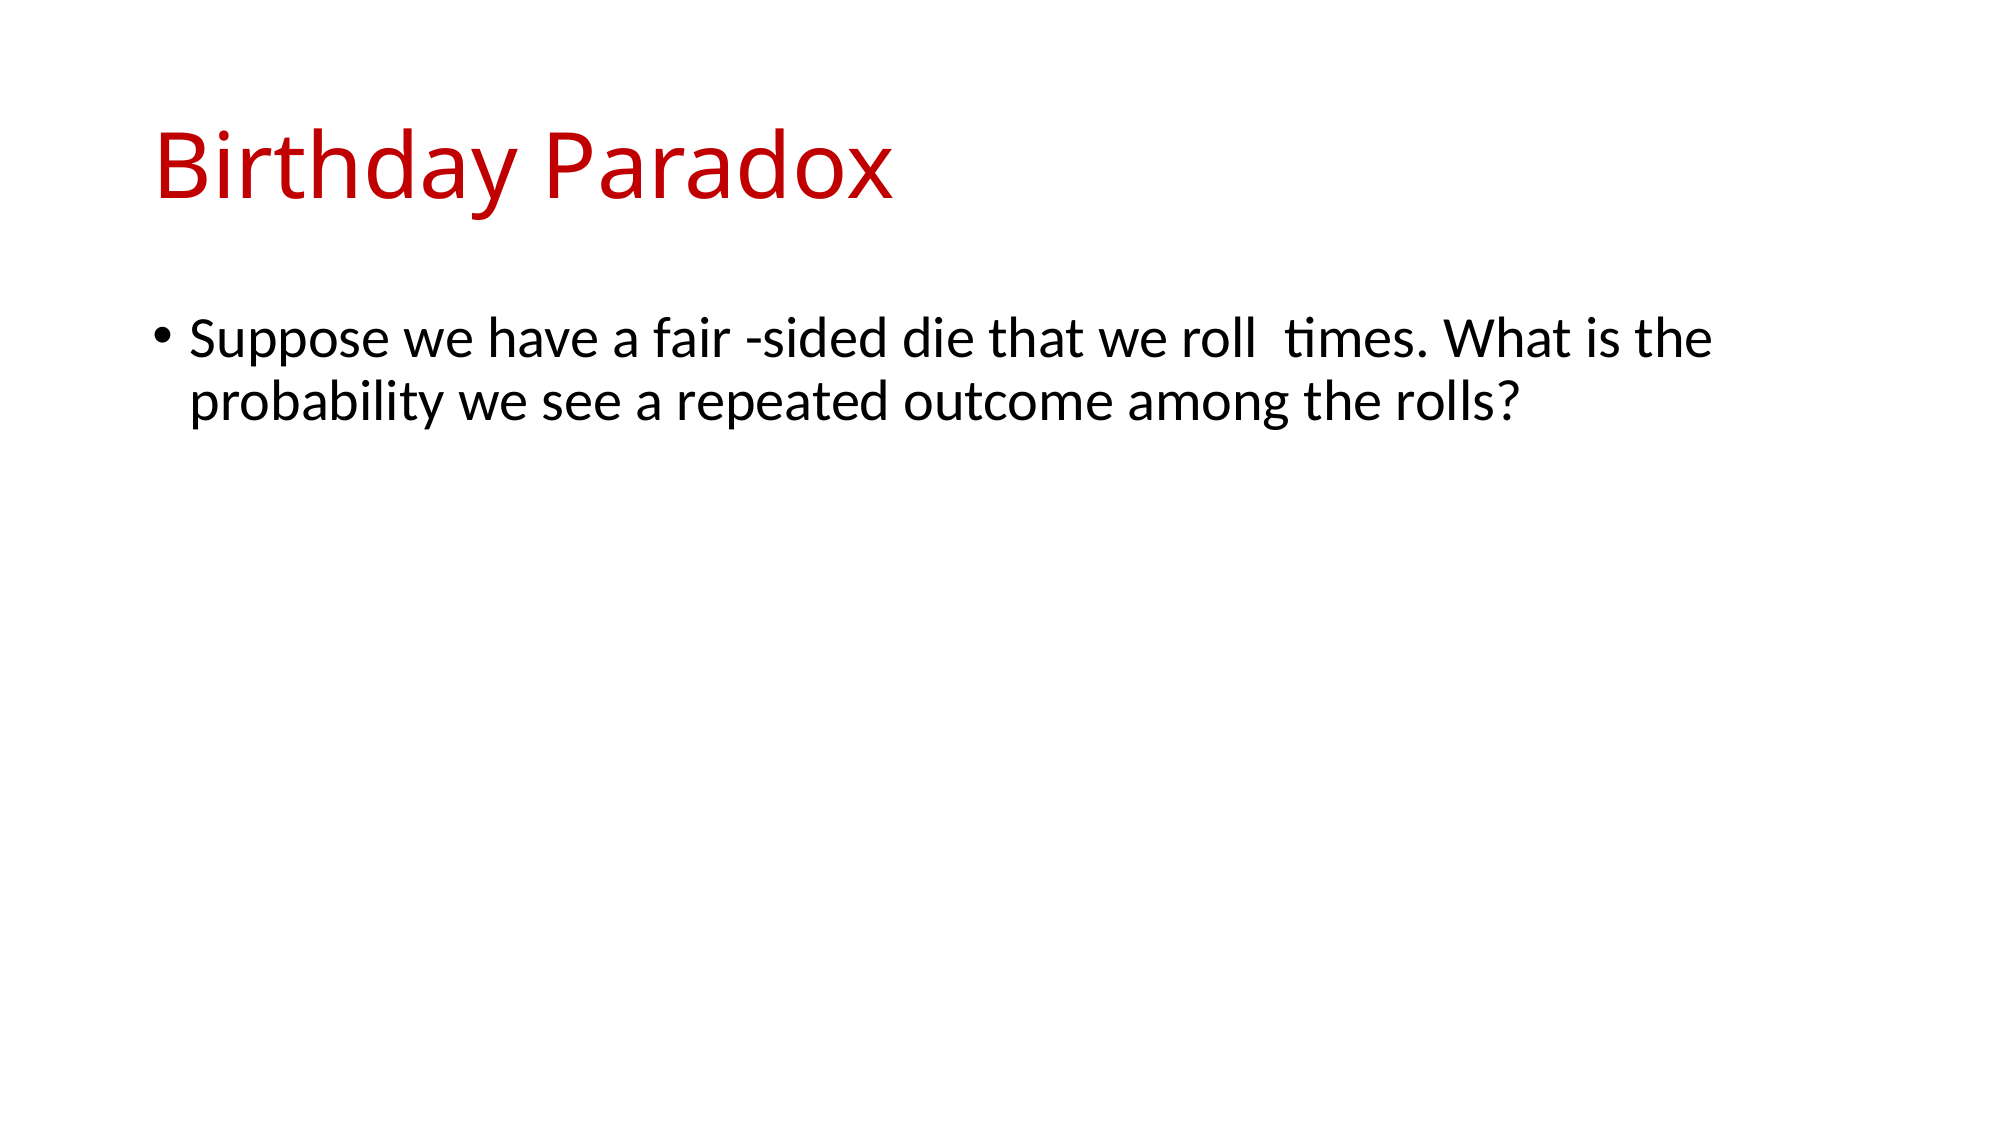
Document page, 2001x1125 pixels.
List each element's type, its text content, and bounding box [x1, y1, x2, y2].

title Birthday Paradox [137, 59, 1863, 278]
